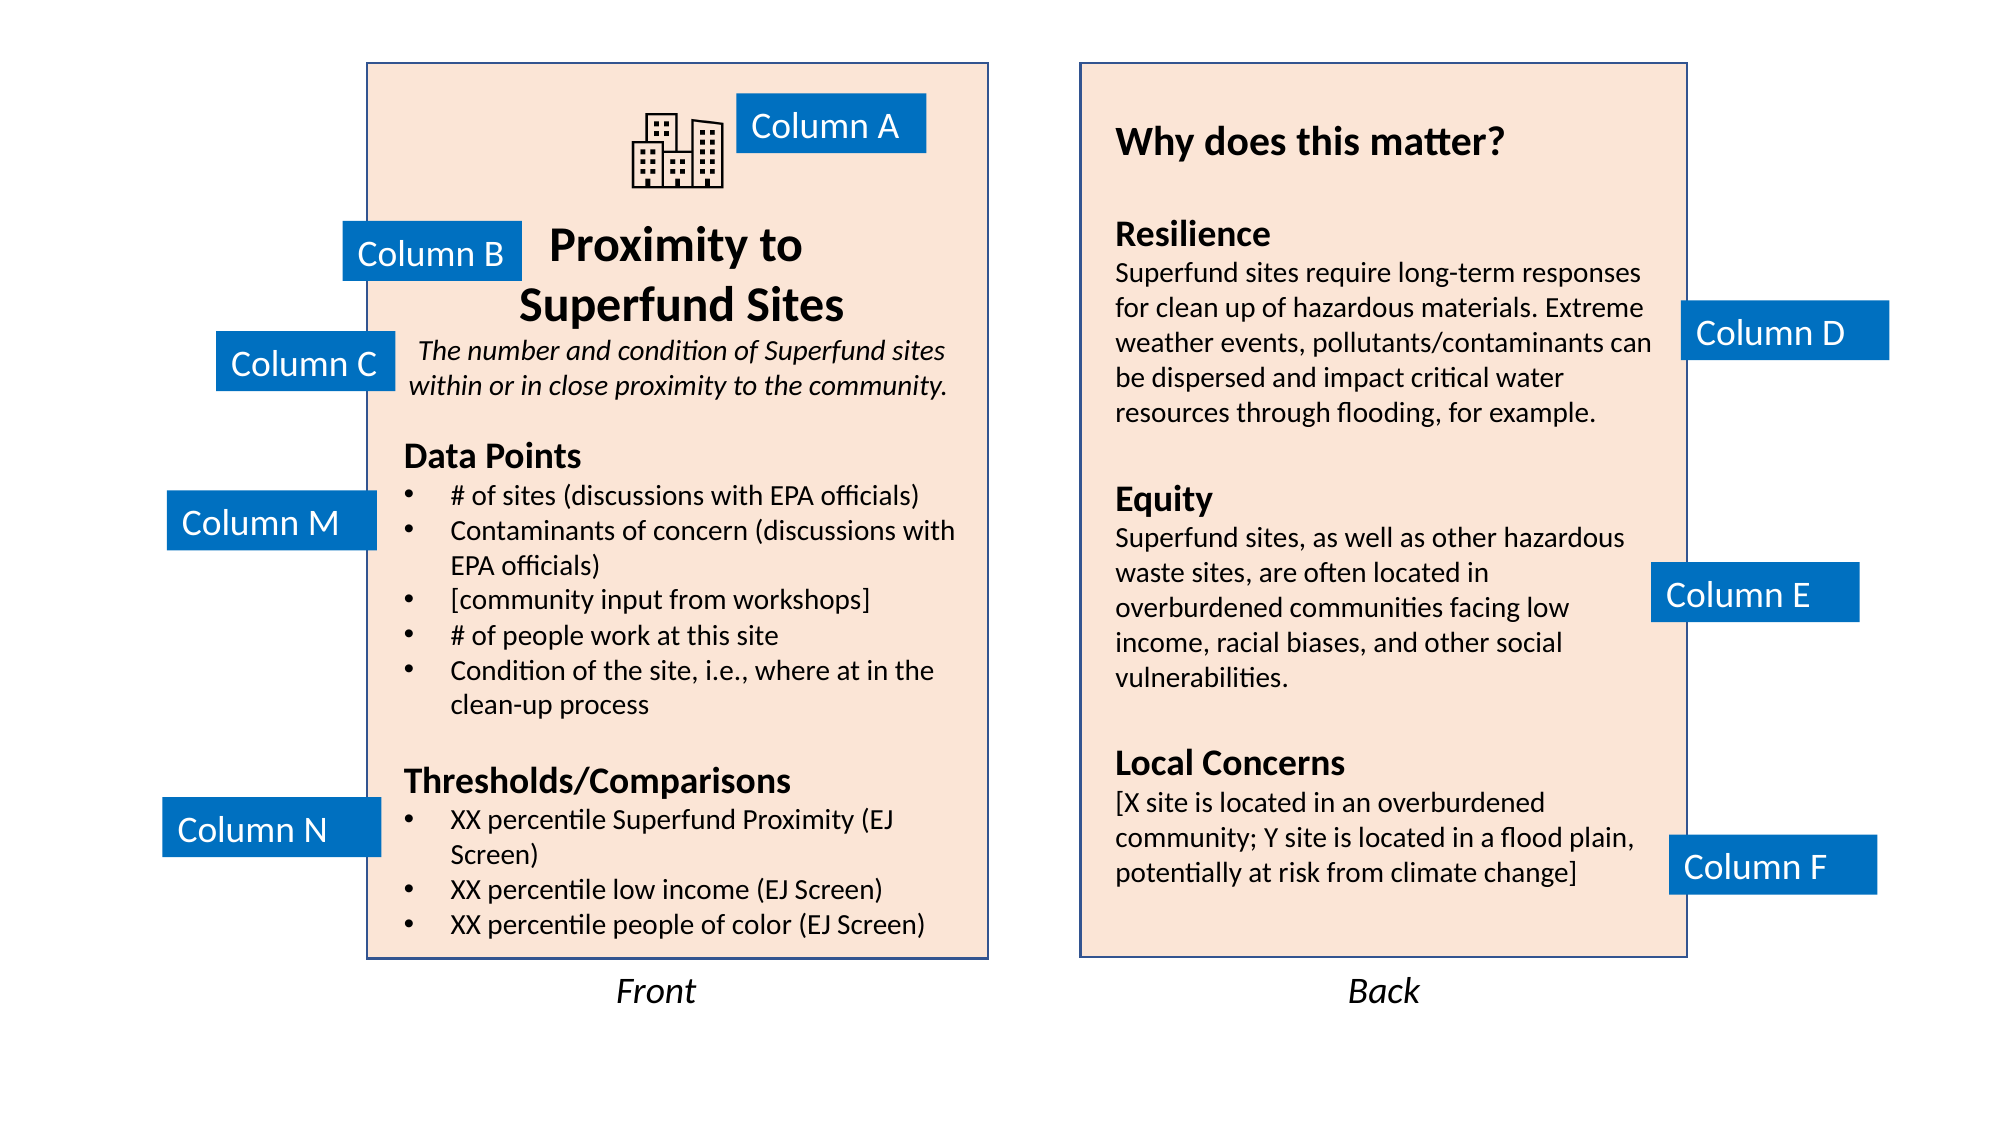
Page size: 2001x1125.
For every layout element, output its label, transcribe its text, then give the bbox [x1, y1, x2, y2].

text_box Column N [162, 797, 382, 858]
text_box Why does this matter? Resilience Superfund sites require long-term responses for clean up of hazardous materials. Extreme weather events, pollutants/contaminants can be dispersed and impact critical water resources through flooding, for example. Equity Superfund sites, as well as other hazardous waste sites, are often located in overburdened communities facing low income, racial biases, and other social vulnerabilities. Local Concerns [X site is located in an overburdened community; Y site is located in a flood plain, potentially at risk from climate change] [1100, 106, 1669, 941]
text_box Column M [166, 490, 377, 551]
text_box Column E [1651, 562, 1860, 623]
text_box Column C [216, 331, 396, 392]
text_box [366, 62, 989, 960]
picture [618, 92, 737, 209]
text_box Column B [342, 220, 522, 281]
text_box Front [494, 959, 818, 1019]
text_box Back [1222, 958, 1546, 1019]
text_box Column A [737, 93, 927, 154]
text_box Column F [1669, 834, 1878, 895]
text_box [1079, 62, 1688, 958]
text_box Column D [1680, 300, 1890, 361]
text_box Proximity to Superfund Sites The number and condition of Superfund sites within or in close proximity to the community. Data Points # of sites (discussions with EPA officials) Contaminants of concern (discussions with EPA officials) [community input from workshops] # of people work at this site Condition of the site, i.e., where at in the clean-up process Thresholds/Comparisons XX percentile Superfund Proximity (EJ Screen) XX percentile low income (EJ Screen) XX percentile people of color (EJ Screen) [388, 83, 975, 1073]
